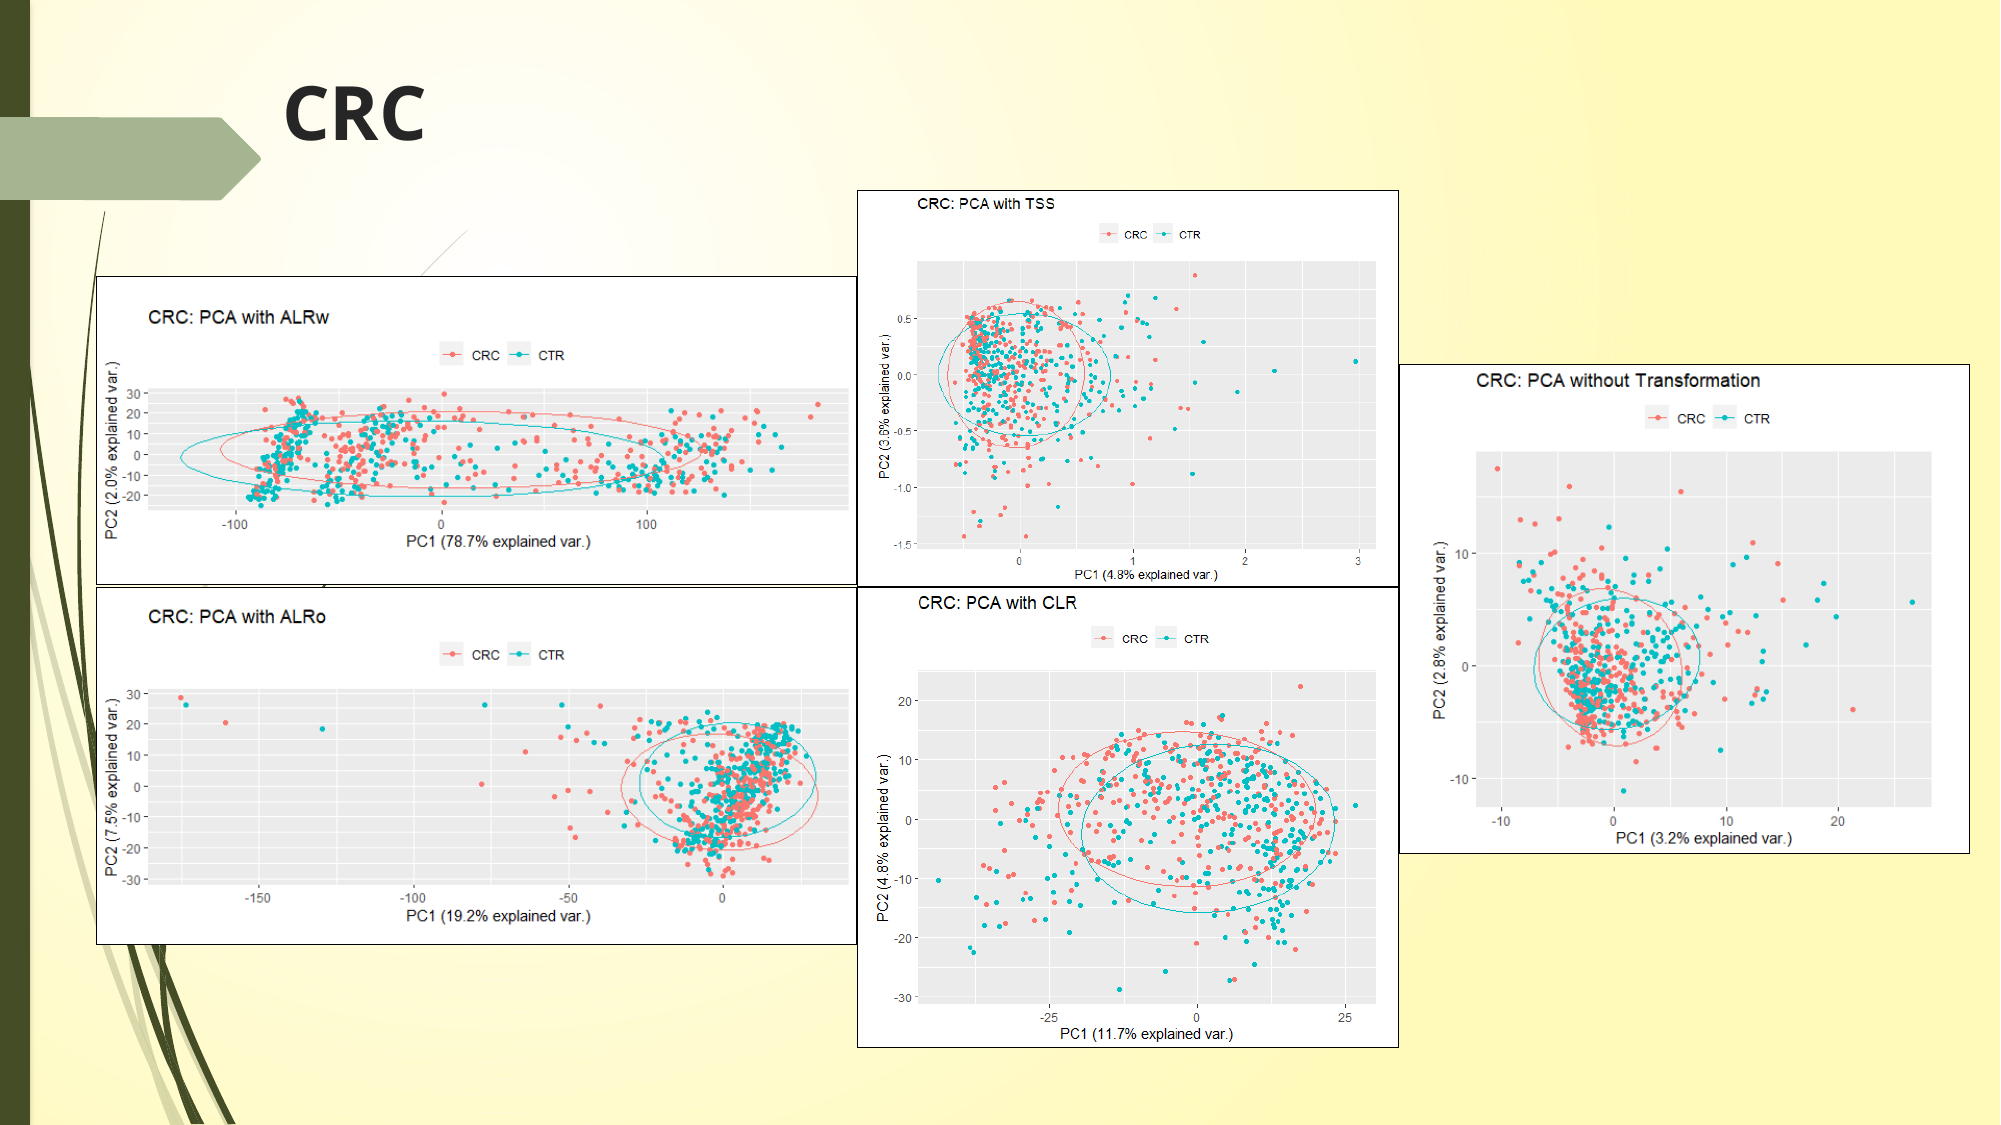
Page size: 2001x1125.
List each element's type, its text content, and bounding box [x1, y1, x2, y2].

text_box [95, 189, 1970, 1048]
title CRC [267, 57, 1936, 189]
